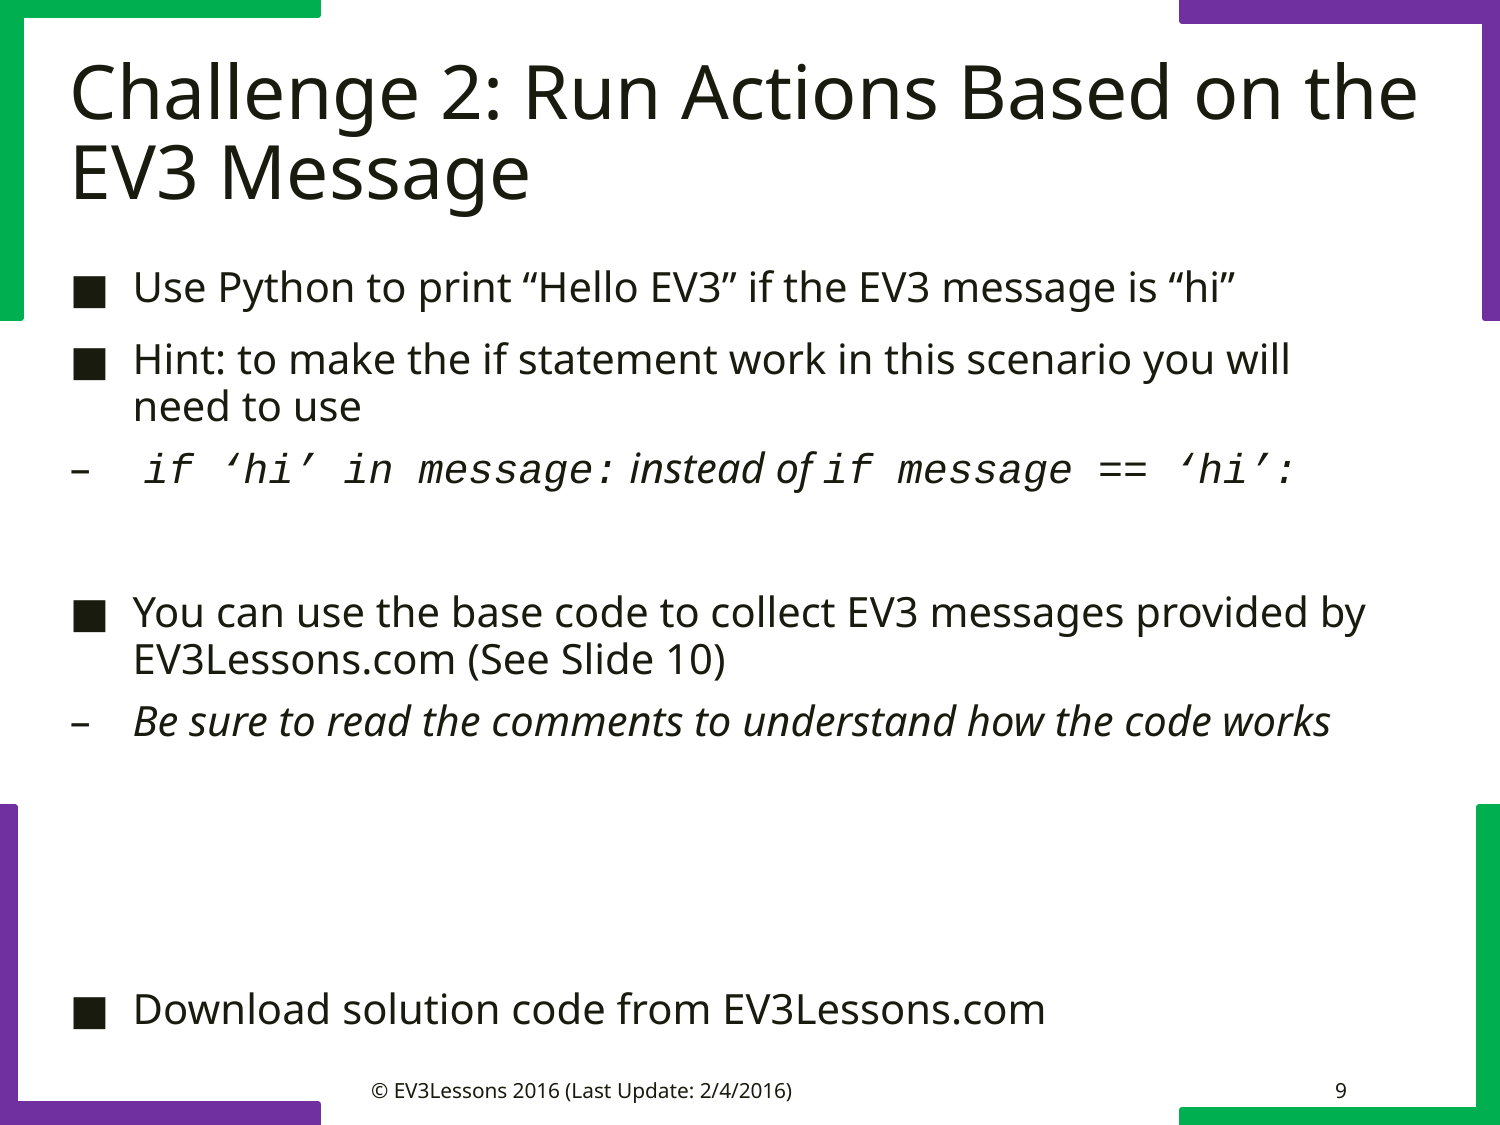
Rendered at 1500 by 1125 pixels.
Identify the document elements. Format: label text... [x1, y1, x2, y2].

title Challenge 2: Run Actions Based on the EV3 Message [54, 47, 1442, 185]
list Use Python to print “Hello EV3” if the EV3 message is “hi” Hint: to make the if statement work in this scenario you will need to use if ‘hi’ in message: instead of if message == ‘hi’: You can use the base code to collect EV3 messages provided by EV3Lessons.com (See Slide 10) Be sure to read the comments to understand how the code works Download solution code from EV3Lessons.com [54, 257, 1386, 1059]
slide_number 9 [1165, 1058, 1362, 1125]
footer © EV3Lessons 2016 (Last Update: 2/4/2016) [355, 1058, 1129, 1125]
